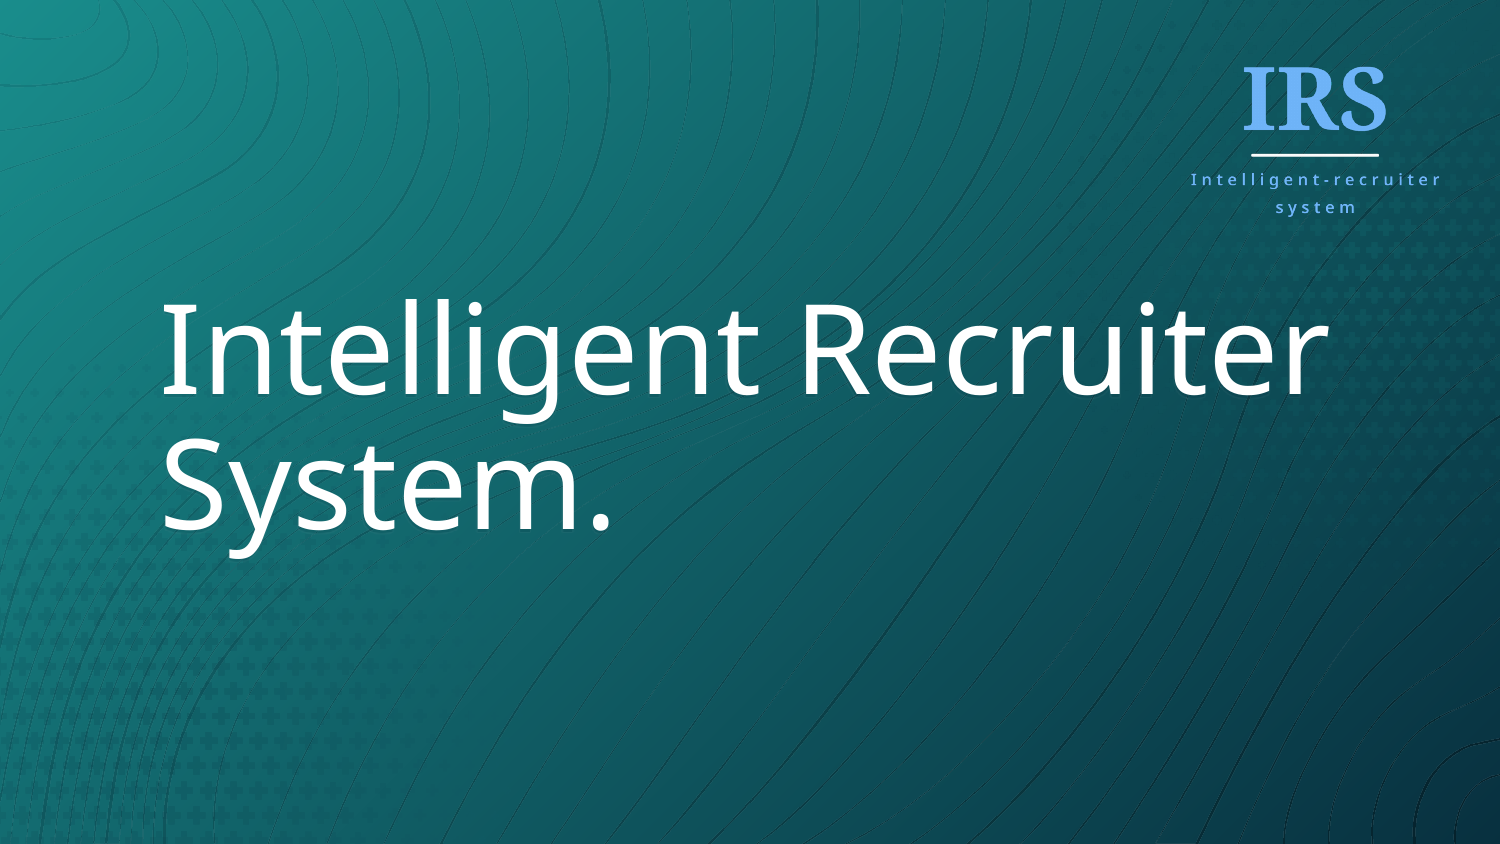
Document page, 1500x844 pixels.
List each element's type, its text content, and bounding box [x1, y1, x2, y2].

picture [1139, 0, 1492, 310]
title Intelligent Recruiter System. [159, 326, 1340, 517]
